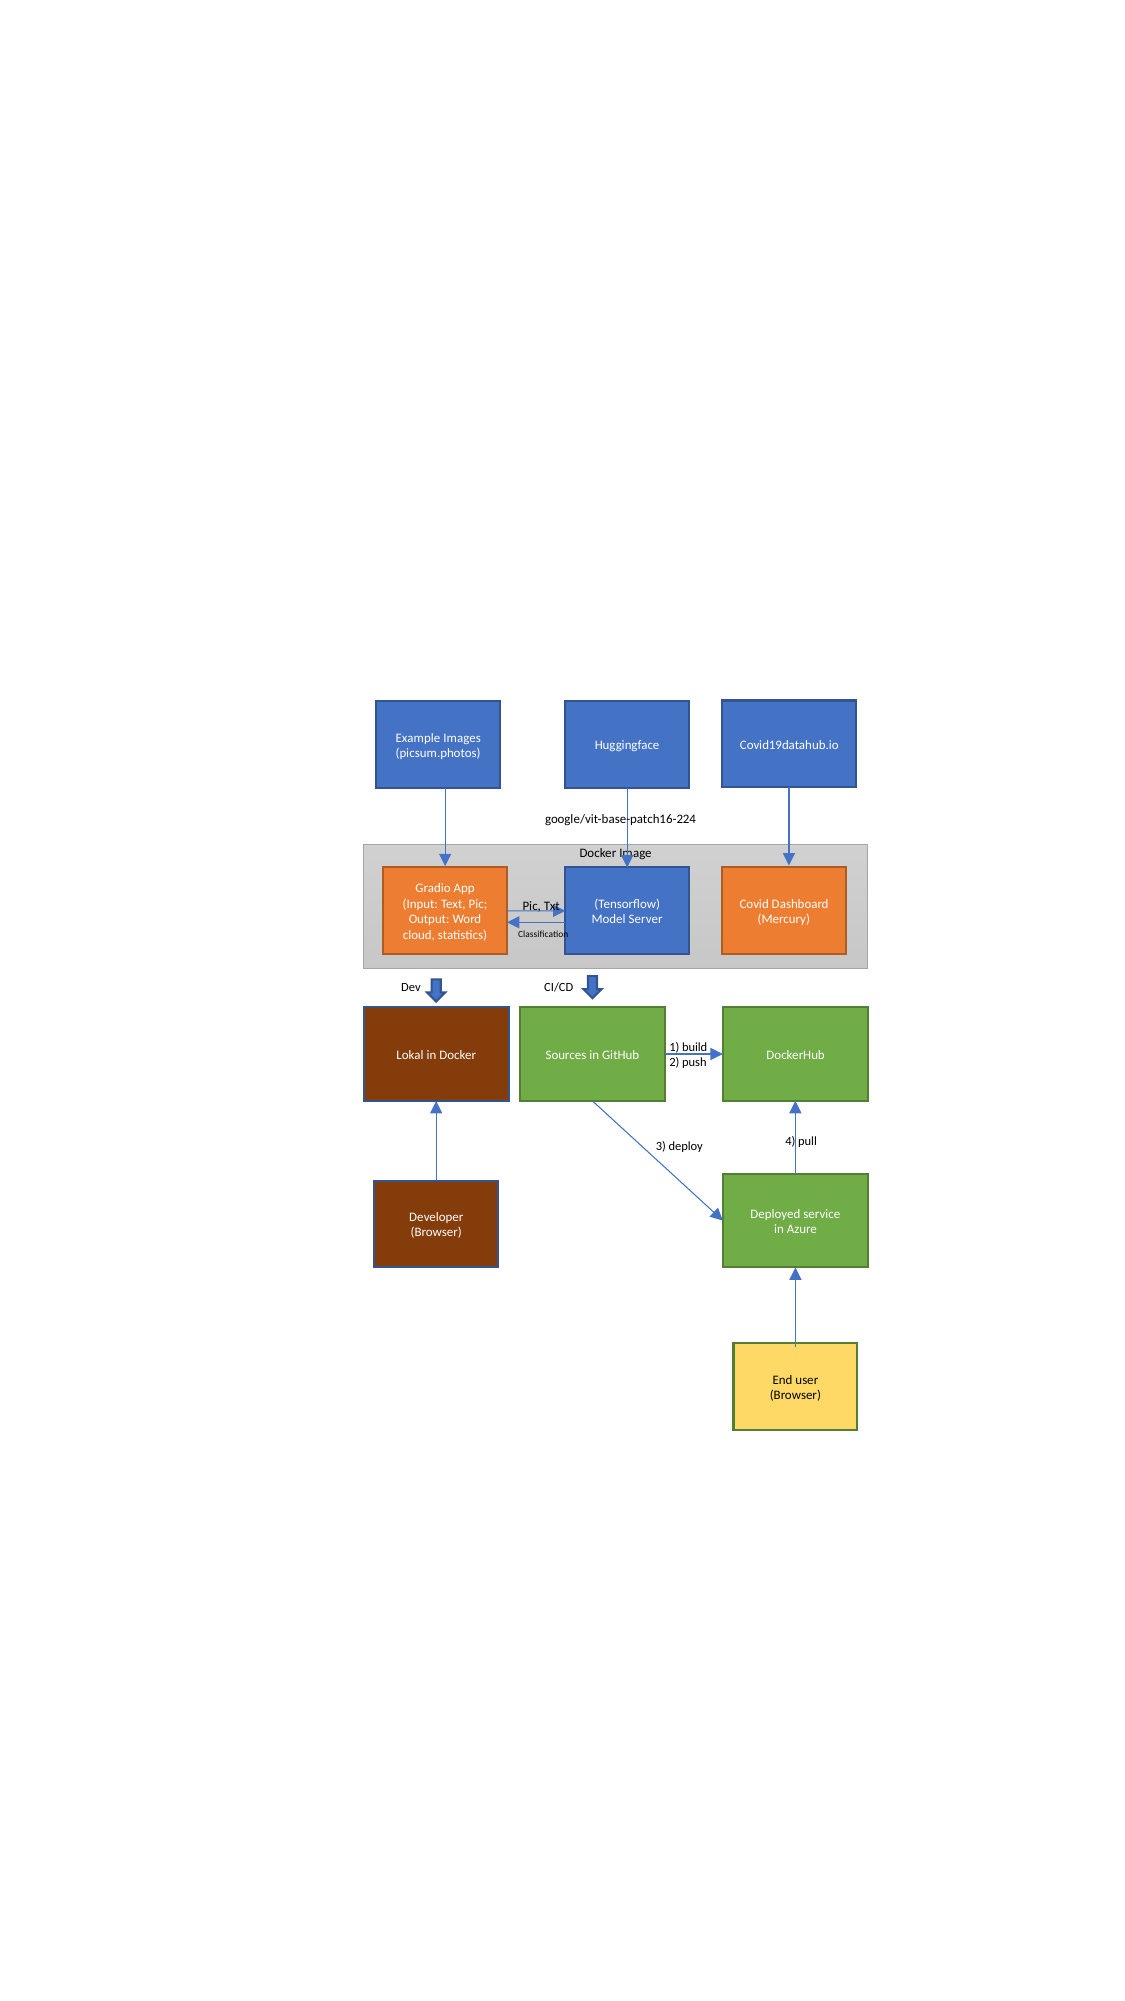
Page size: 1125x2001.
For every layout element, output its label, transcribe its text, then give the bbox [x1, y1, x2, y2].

text_box 1) build 2) push [654, 1031, 722, 1076]
text_box Developer (Browser) [373, 1180, 499, 1268]
text_box google/vit-base-patch16-224 [530, 803, 627, 834]
text_box Deployed service in Azure [722, 1173, 869, 1268]
text_box [435, 978, 448, 1003]
text_box Covid Dashboard (Mercury) [721, 866, 847, 955]
text_box Covid19datahub.io [721, 699, 857, 788]
text_box End user (Browser) [732, 1342, 858, 1431]
text_box google/vit-base-patch16-224 [628, 803, 714, 834]
text_box CI/CD [529, 972, 589, 1002]
text_box DockerHub [722, 1006, 869, 1102]
text_box (Tensorflow) Model Server [564, 866, 690, 955]
text_box Lokal in Docker [363, 1006, 510, 1102]
text_box 4) pull [796, 1125, 832, 1156]
text_box 4) pull [770, 1125, 795, 1156]
text_box Huggingface [564, 700, 690, 789]
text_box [592, 1100, 723, 1221]
text_box [589, 975, 605, 1000]
text_box Example Images (picsum.photos) [375, 700, 501, 789]
text_box Classification [503, 920, 584, 947]
text_box Docker Image [363, 844, 868, 969]
text_box Gradio App (Input: Text, Pic; Output: Word cloud, statistics) [382, 866, 508, 955]
text_box Dev [386, 972, 436, 1002]
text_box Sources in GitHub [519, 1006, 666, 1102]
text_box Pic, Txt [507, 890, 575, 920]
